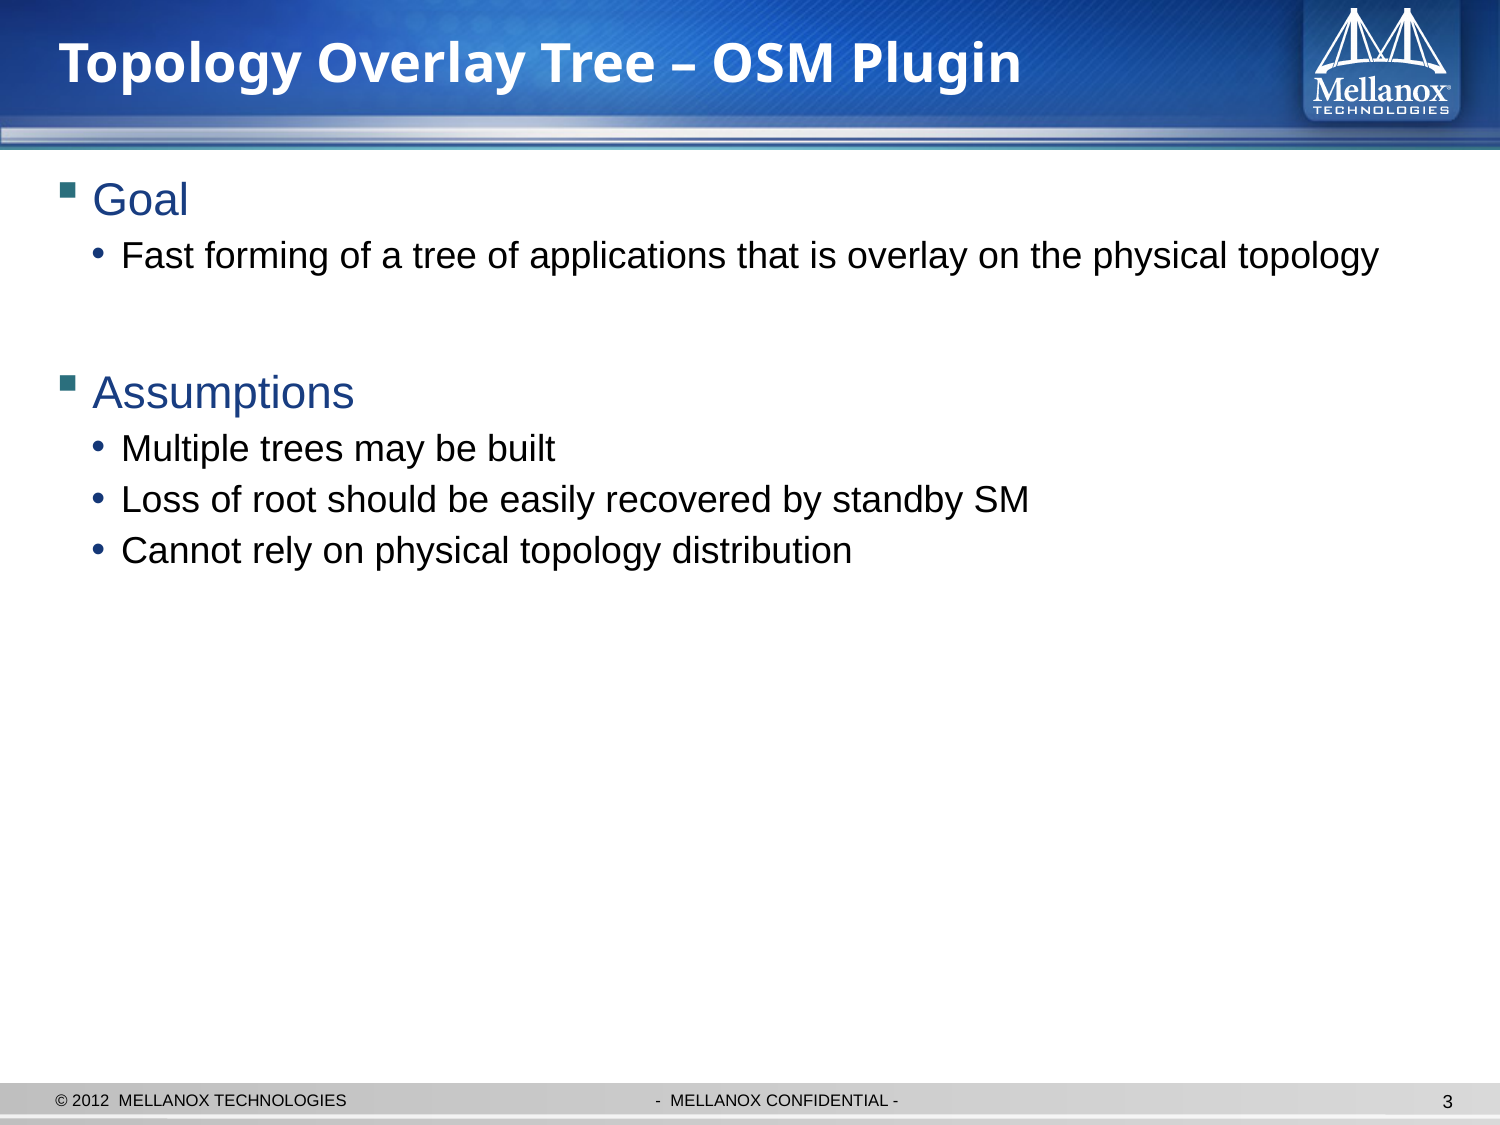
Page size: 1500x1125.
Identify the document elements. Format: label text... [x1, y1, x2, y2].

list Goal Fast forming of a tree of applications that is overlay on the physical topology Assumptions Multiple trees may be built Loss of root should be easily recovered by standby SM Cannot rely on physical topology distribution [55, 169, 1463, 1055]
title Topology Overlay Tree – OSM Plugin [58, 0, 1269, 129]
picture [0, 0, 1500, 150]
